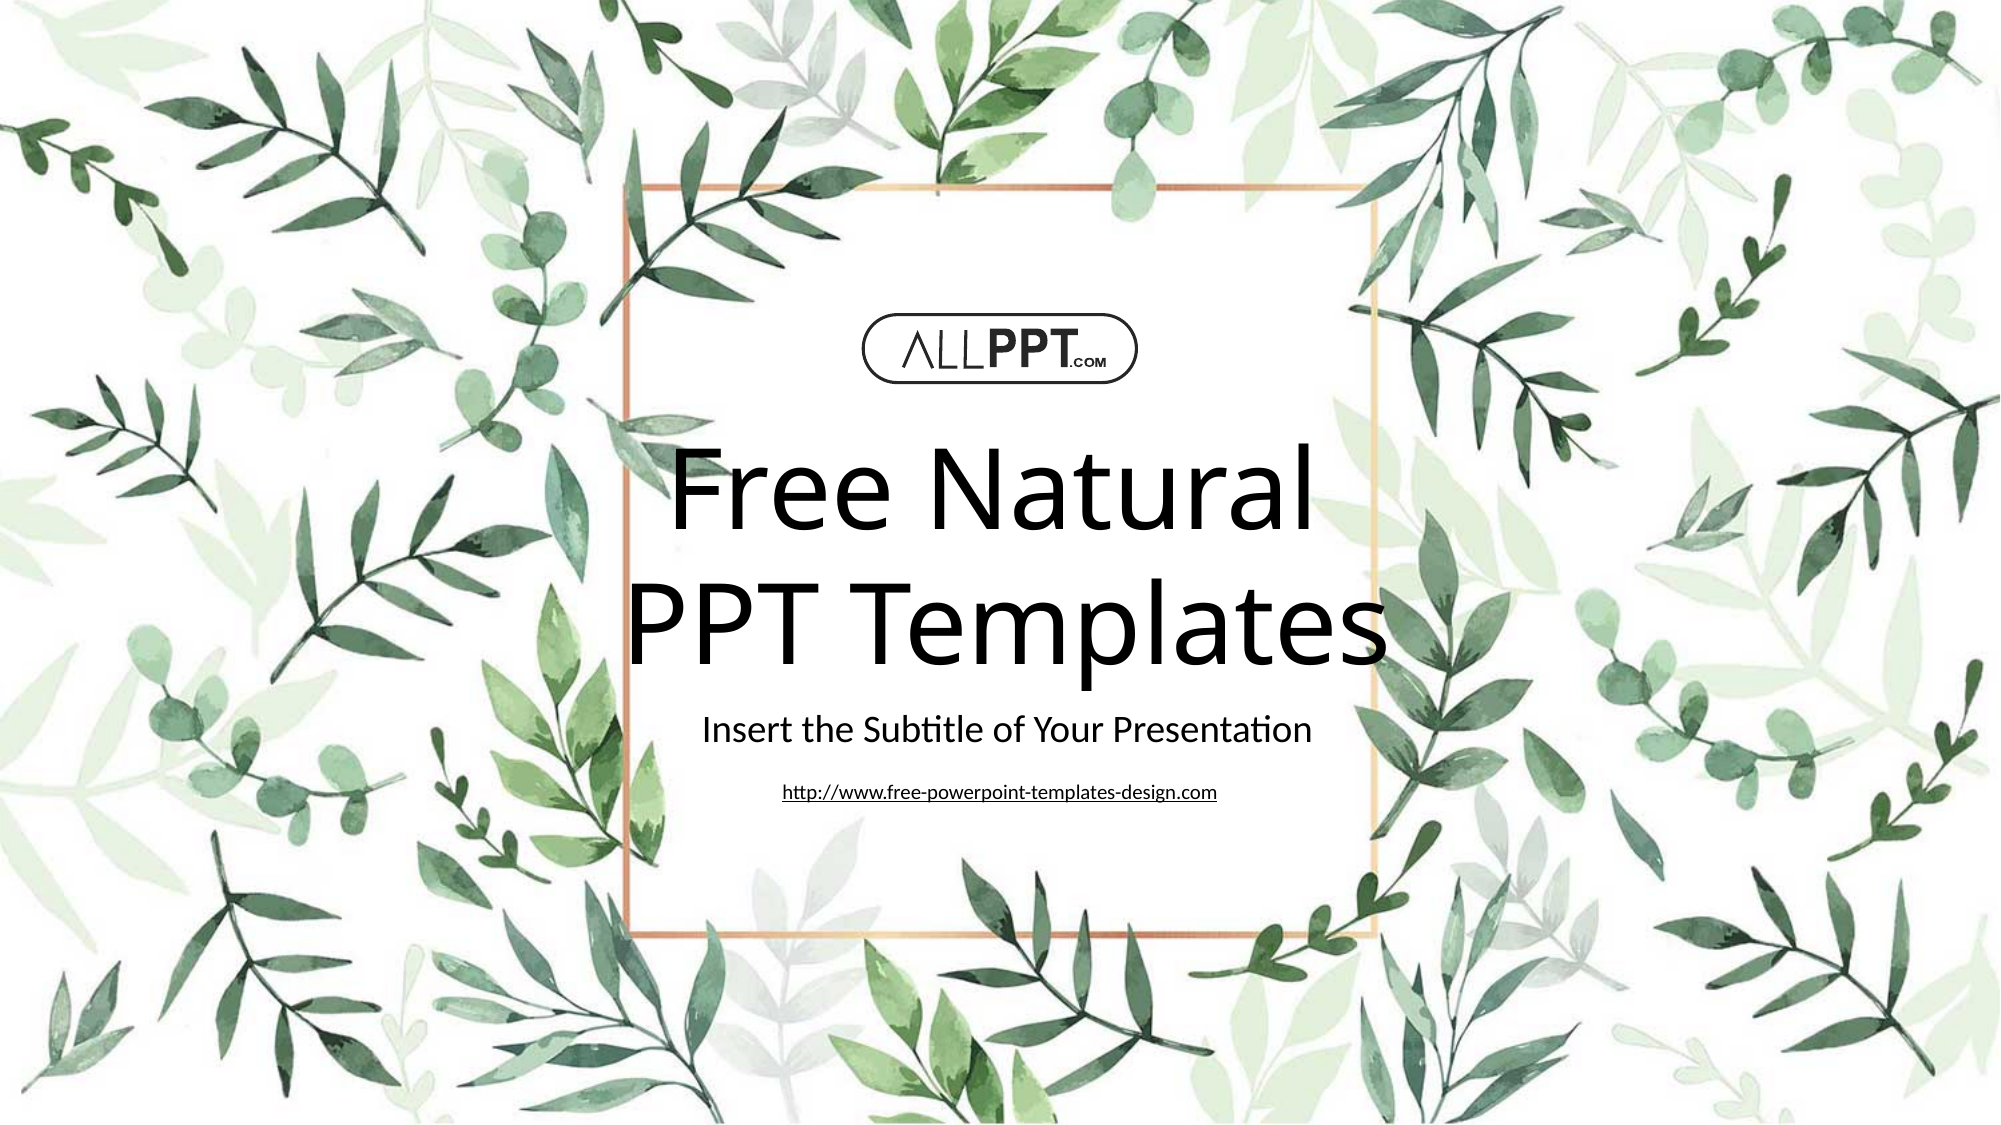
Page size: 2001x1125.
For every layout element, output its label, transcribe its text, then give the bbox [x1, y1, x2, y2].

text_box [7, 407, 2000, 758]
text_box http://www.free-powerpoint-templates-design.com [0, 771, 2000, 812]
picture [0, 0, 2001, 1125]
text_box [861, 313, 1138, 385]
